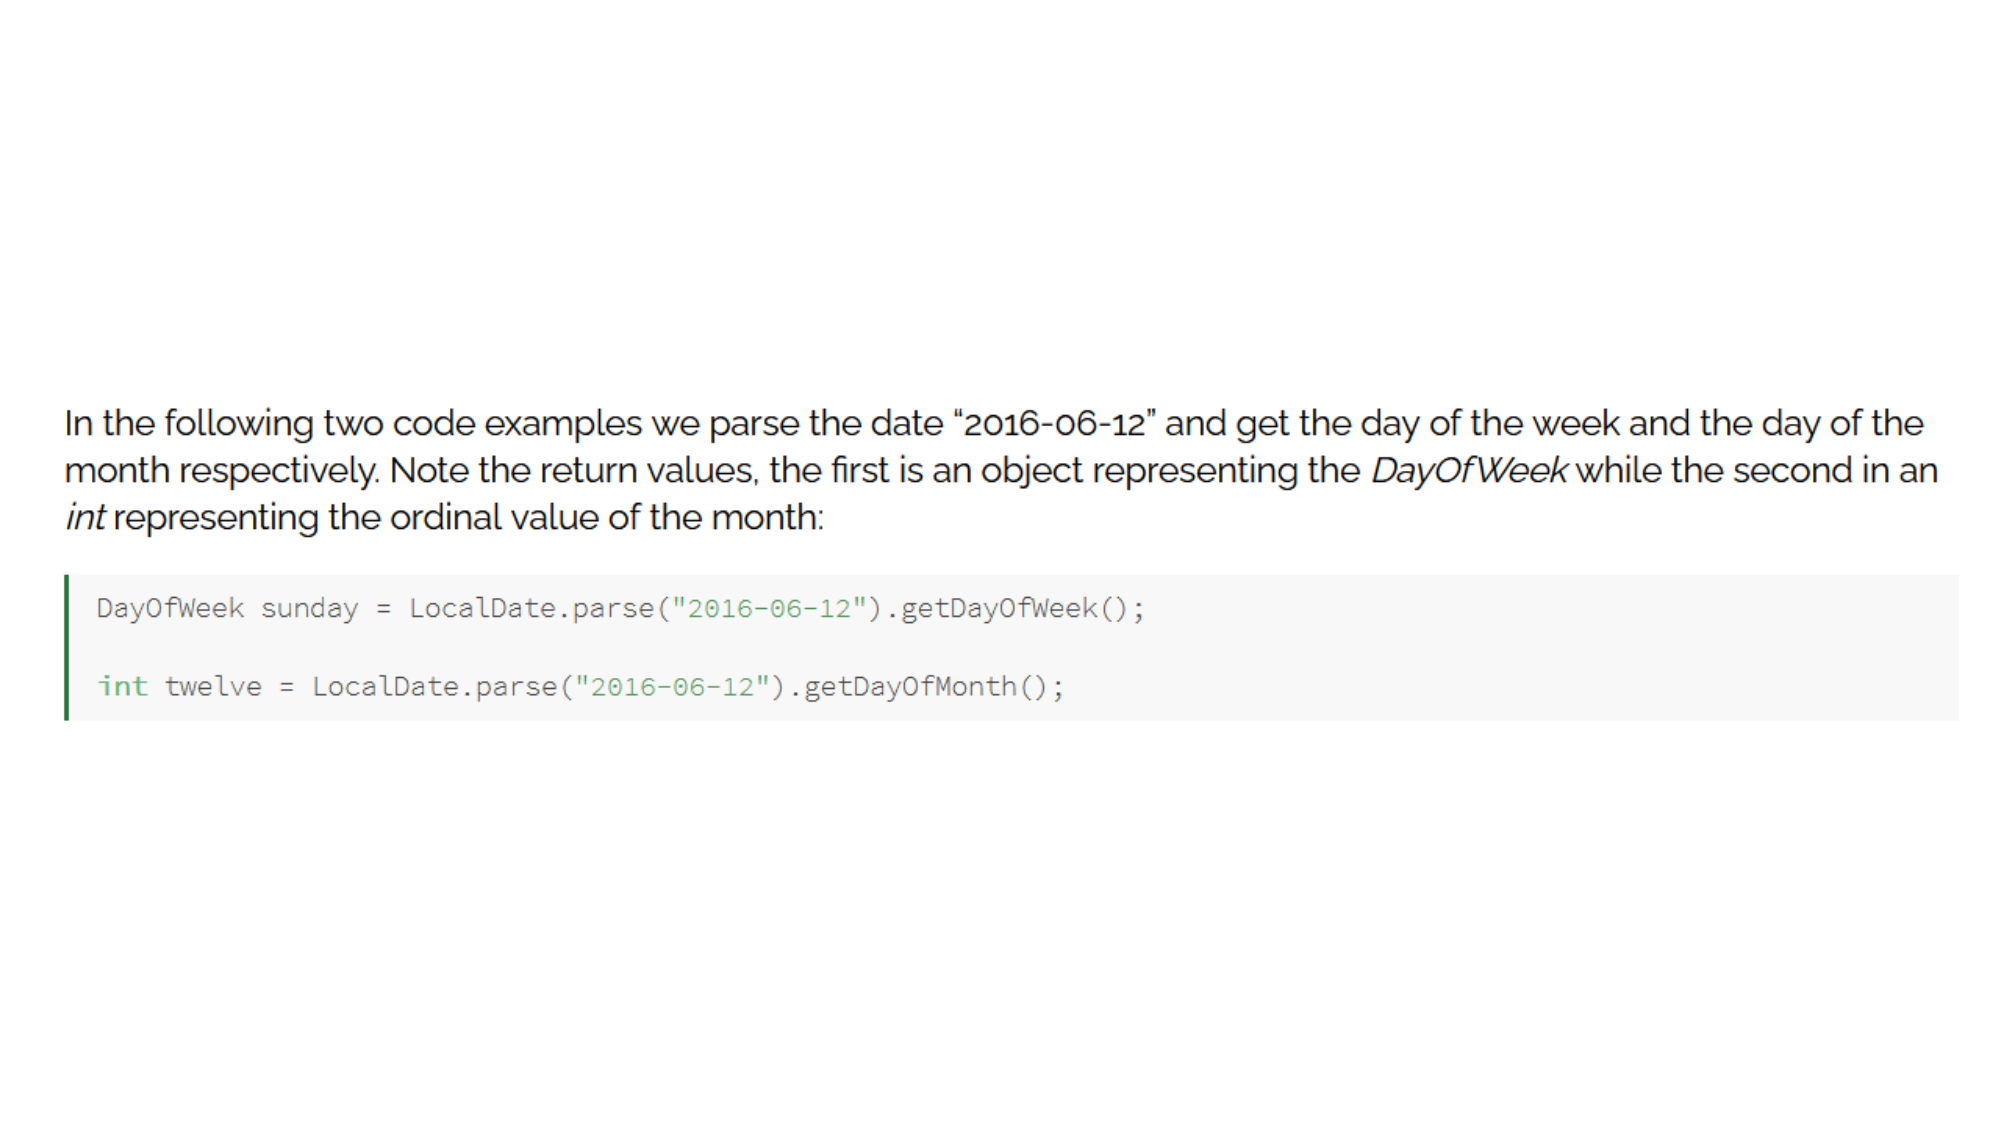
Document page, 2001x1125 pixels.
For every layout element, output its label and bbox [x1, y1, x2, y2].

picture [41, 390, 1959, 735]
